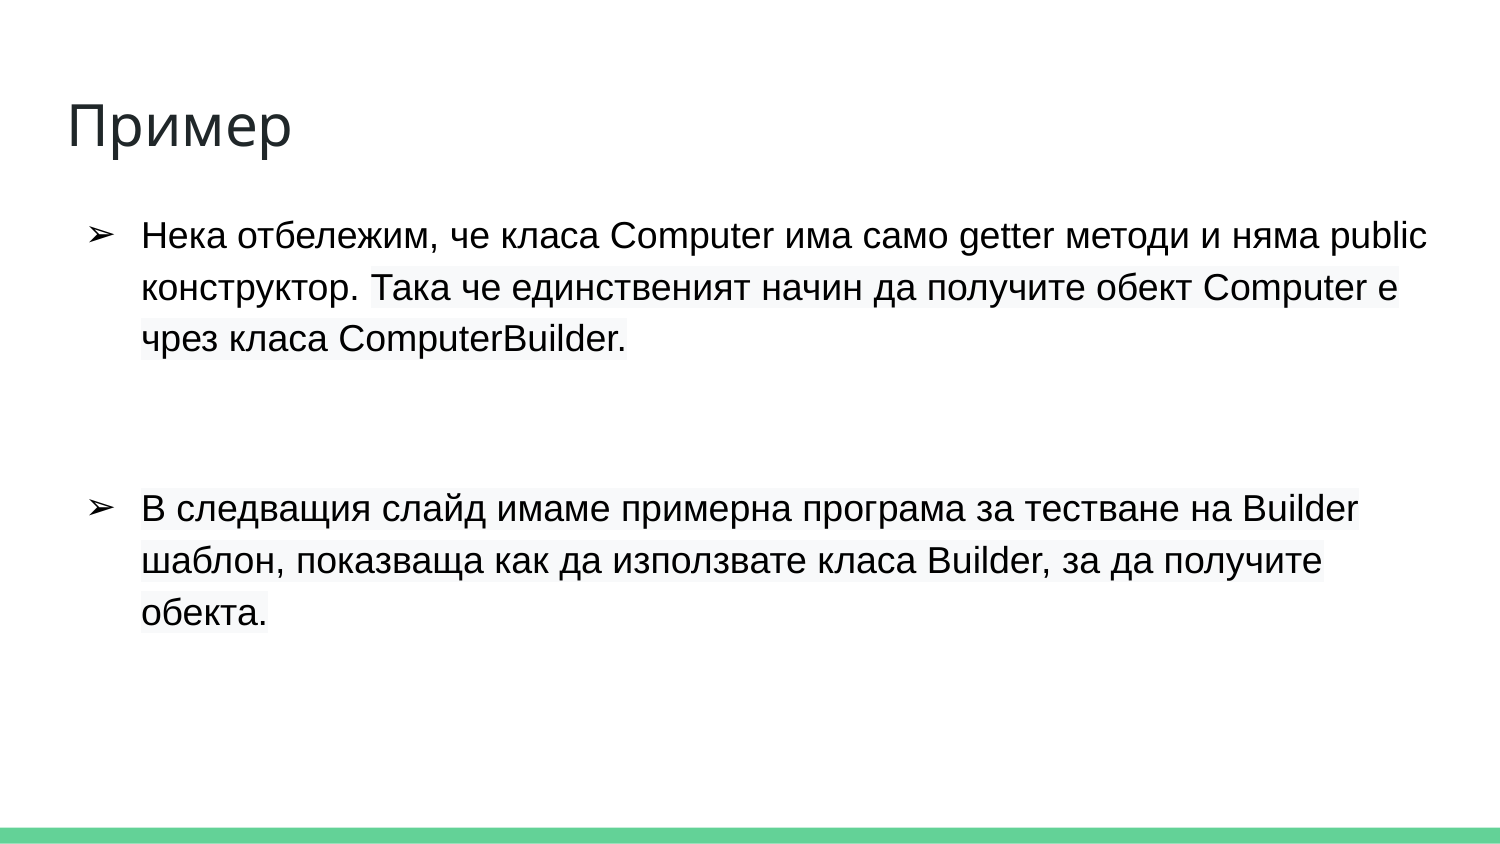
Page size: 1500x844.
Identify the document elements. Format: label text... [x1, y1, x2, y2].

list Нека отбележим, че класа Computer има само getter методи и няма public конструктор. Така че единственият начин да получите обект Computer е чрез класа ComputerBuilder. В следващия слайд имаме примерна програма за тестване на Builder шаблон, показваща как да използвате класа Builder, за да получите обекта. [51, 189, 1449, 750]
title Пример [51, 72, 1449, 167]
